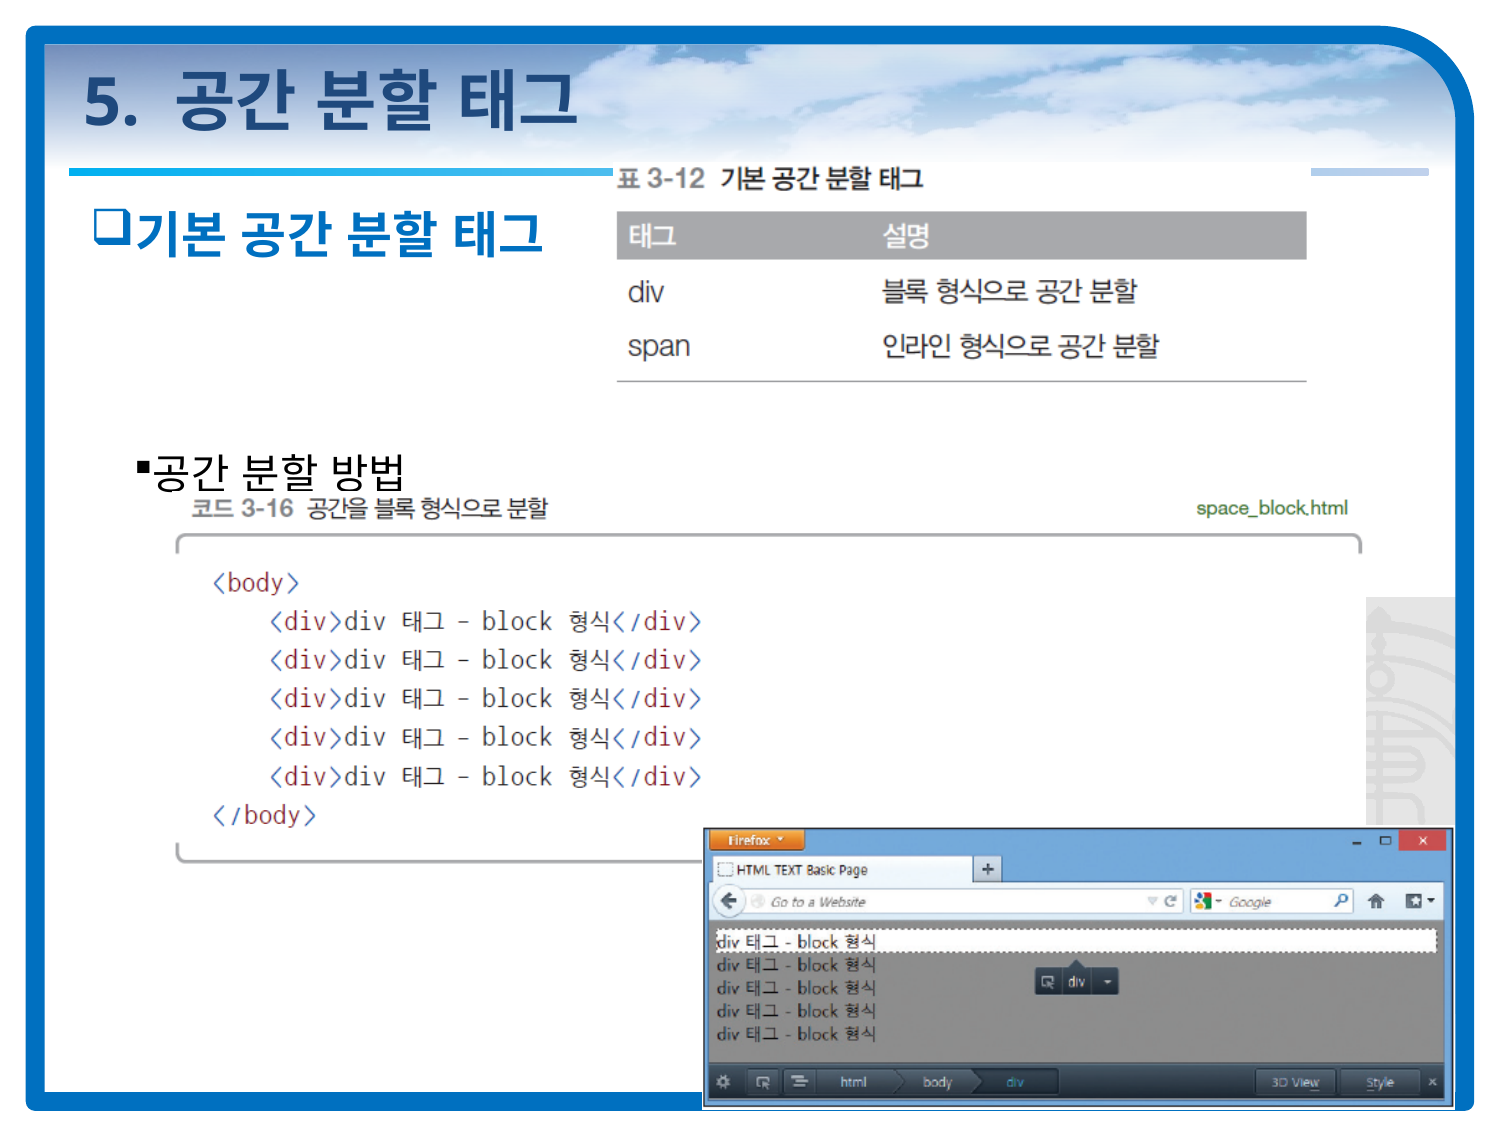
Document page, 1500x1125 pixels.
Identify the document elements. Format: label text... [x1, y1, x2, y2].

picture [612, 162, 1311, 385]
list 기본 공간 분할 태그 공간 분할 방법 블록 형식 공간 분할 [75, 195, 1425, 1005]
title 5. 공간 분할 태그 [68, 35, 1419, 163]
picture [171, 490, 1455, 1111]
